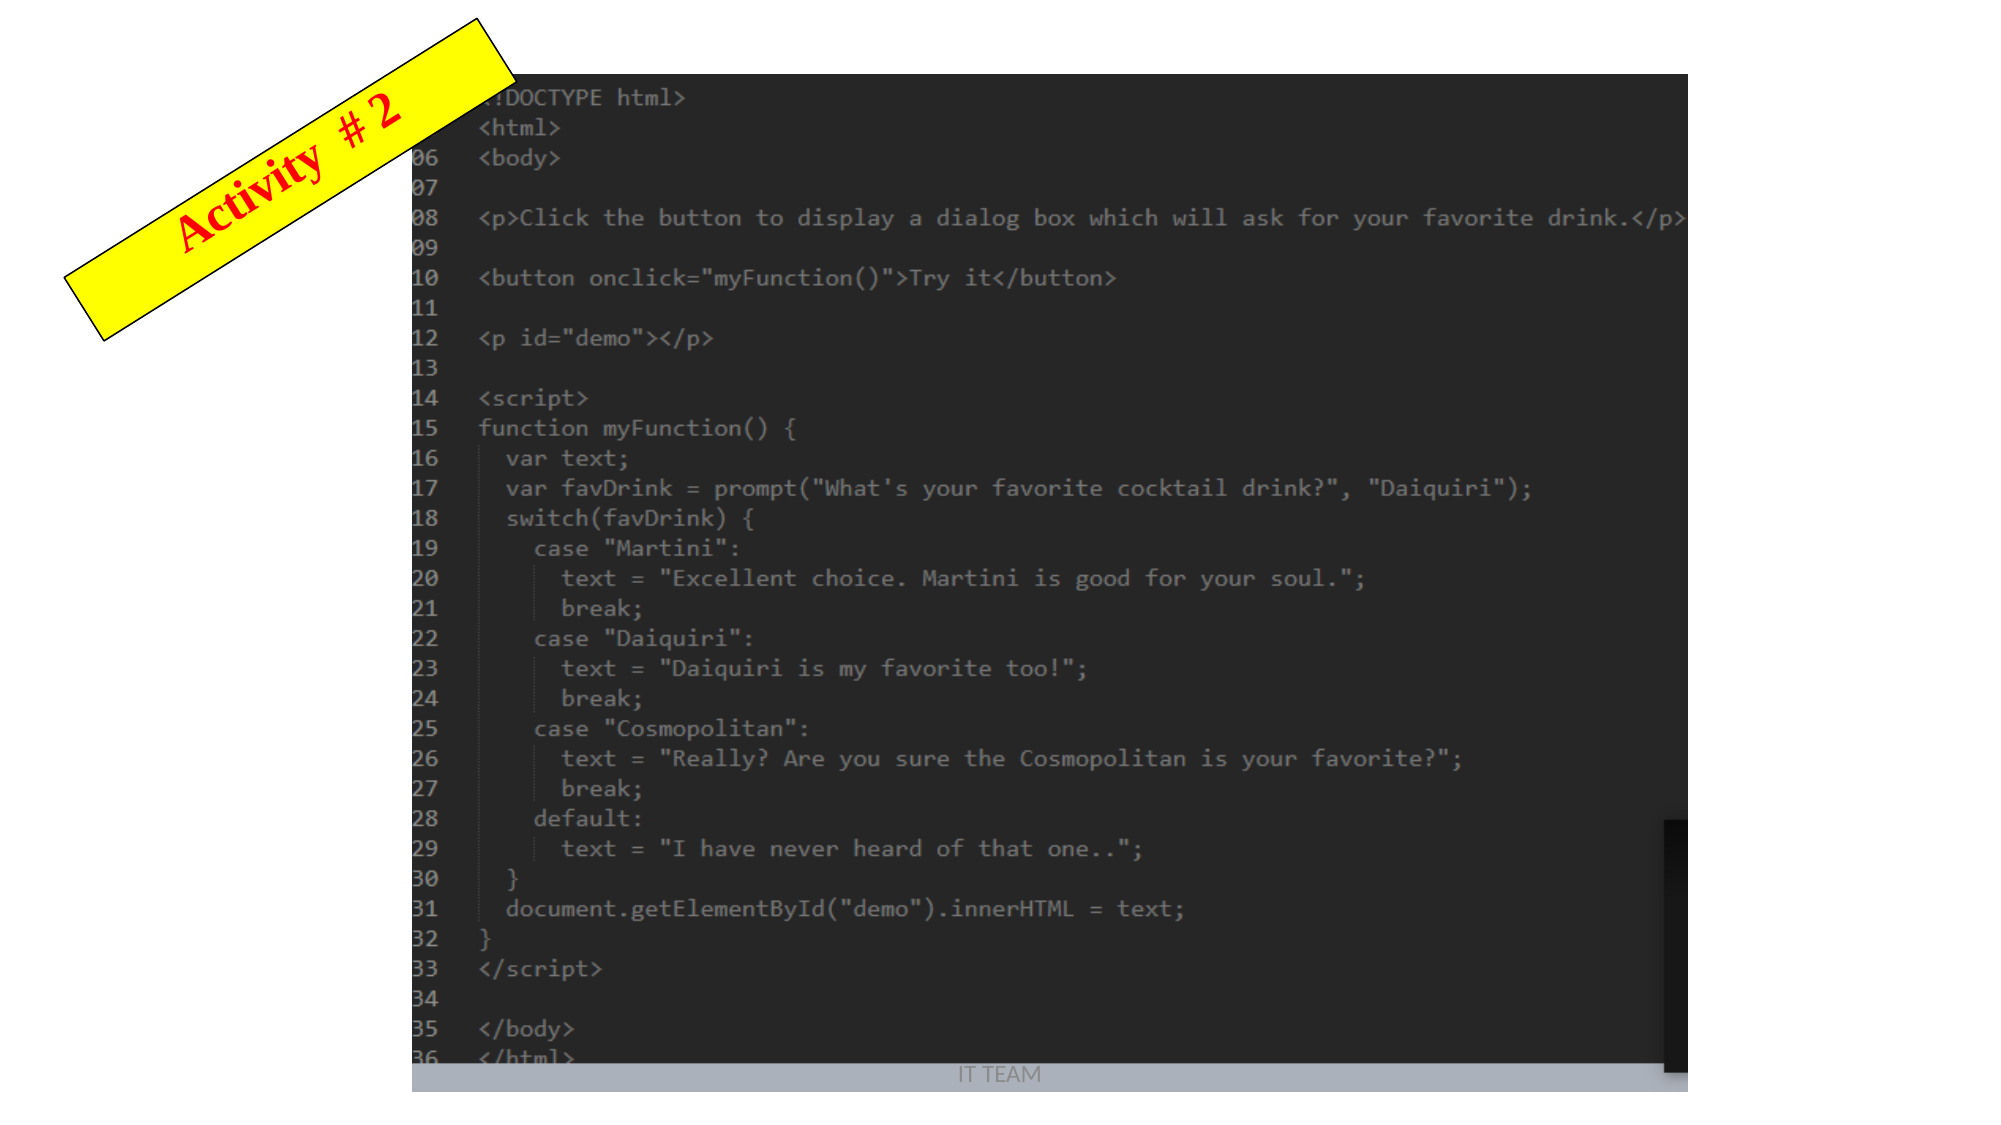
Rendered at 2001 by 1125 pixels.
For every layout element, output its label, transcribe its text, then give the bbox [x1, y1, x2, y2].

text_box Activity # 2 [64, 18, 512, 341]
footer IT TEAM [662, 1092, 1338, 1103]
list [412, 74, 1688, 1092]
